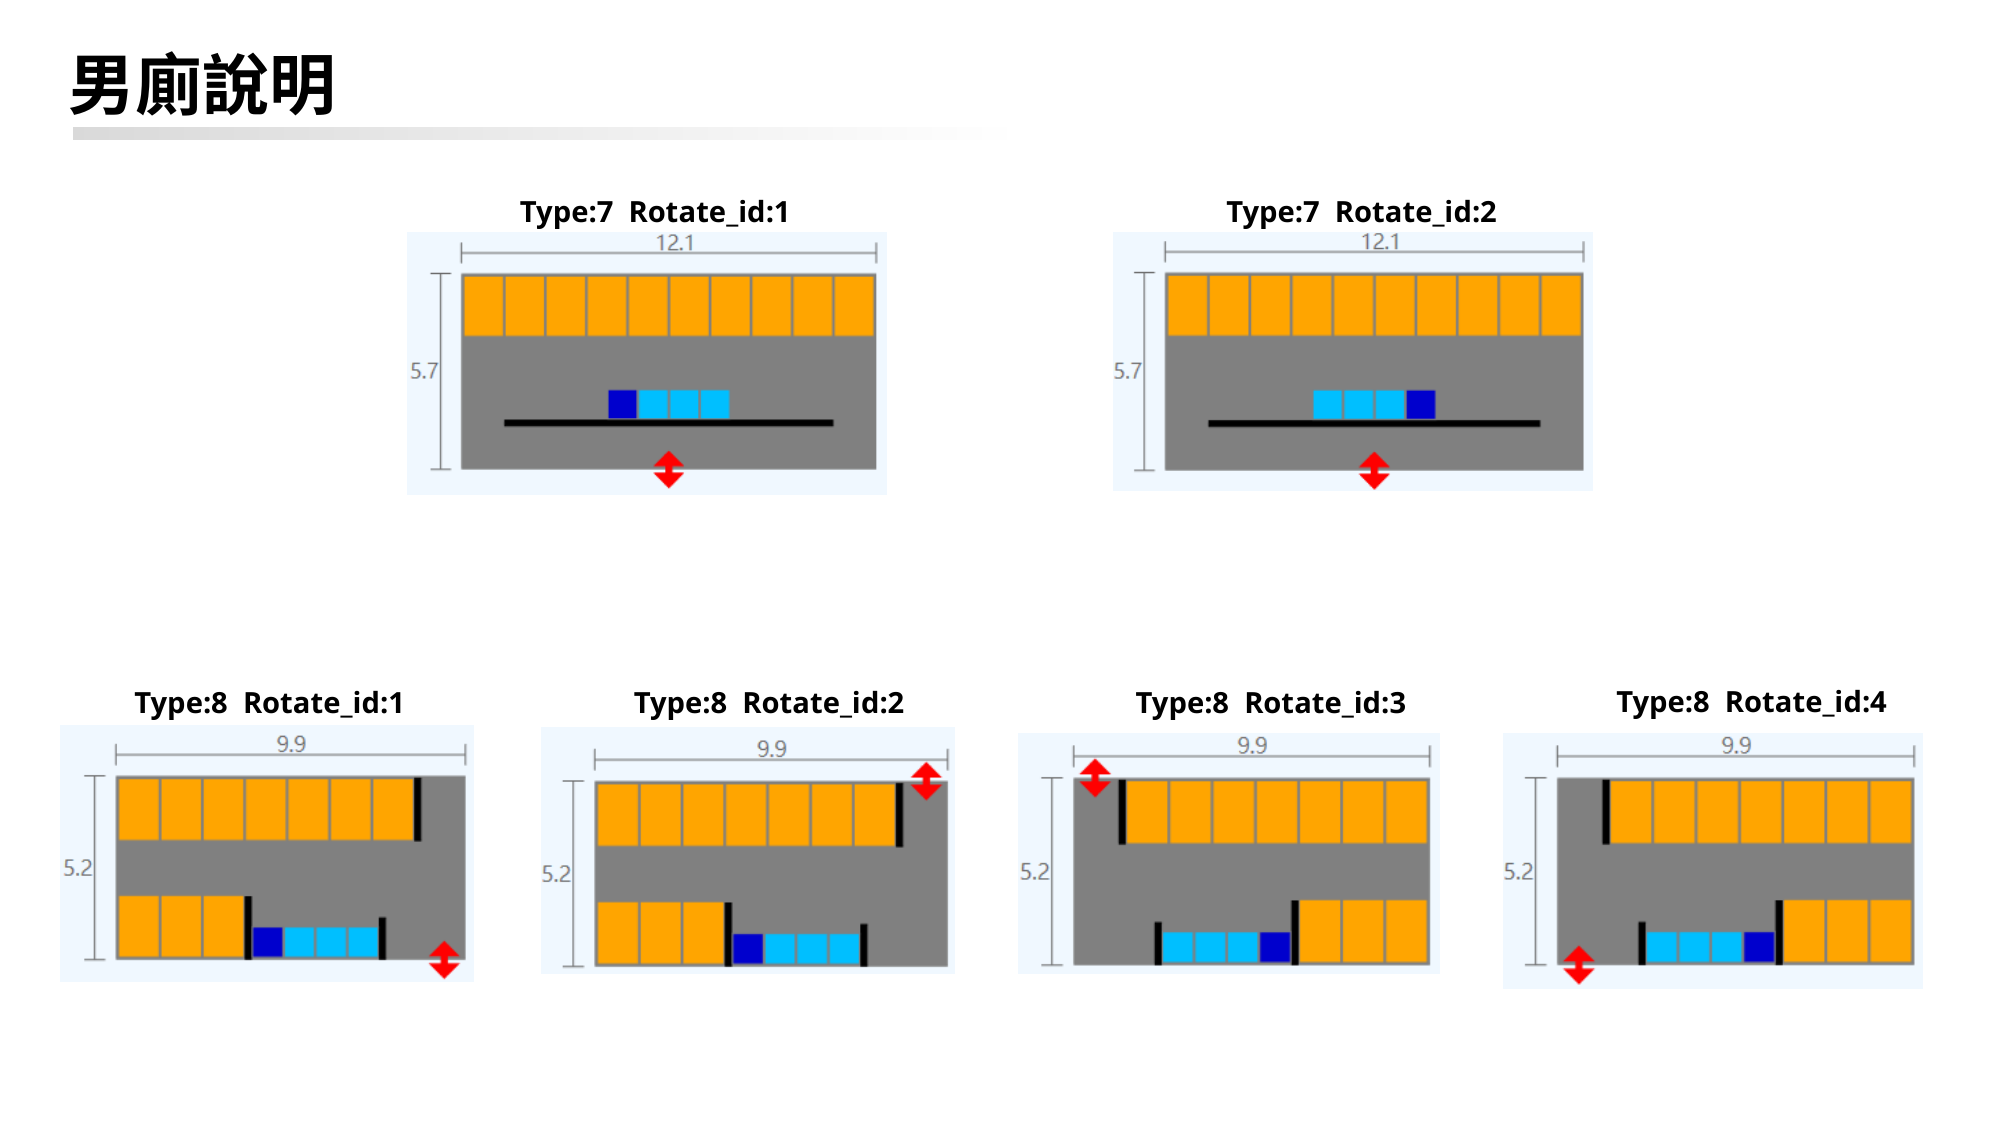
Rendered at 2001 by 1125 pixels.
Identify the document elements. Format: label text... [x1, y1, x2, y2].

picture [1113, 232, 1593, 491]
text_box Type:7 Rotate_id:2 [1185, 168, 1521, 232]
text_box Type:8 Rotate_id:3 [1095, 659, 1430, 727]
text_box Type:8 Rotate_id:4 [1575, 658, 1911, 726]
picture [541, 727, 955, 974]
picture [60, 725, 474, 982]
text_box 男廁說明 [54, 35, 1202, 131]
text_box Type:8 Rotate_id:1 [94, 659, 429, 725]
text_box Type:7 Rotate_id:1 [479, 168, 814, 232]
text_box [72, 127, 1019, 141]
text_box Type:8 Rotate_id:2 [593, 659, 928, 727]
picture [1018, 733, 1440, 974]
picture [1503, 733, 1923, 989]
picture [407, 232, 887, 495]
